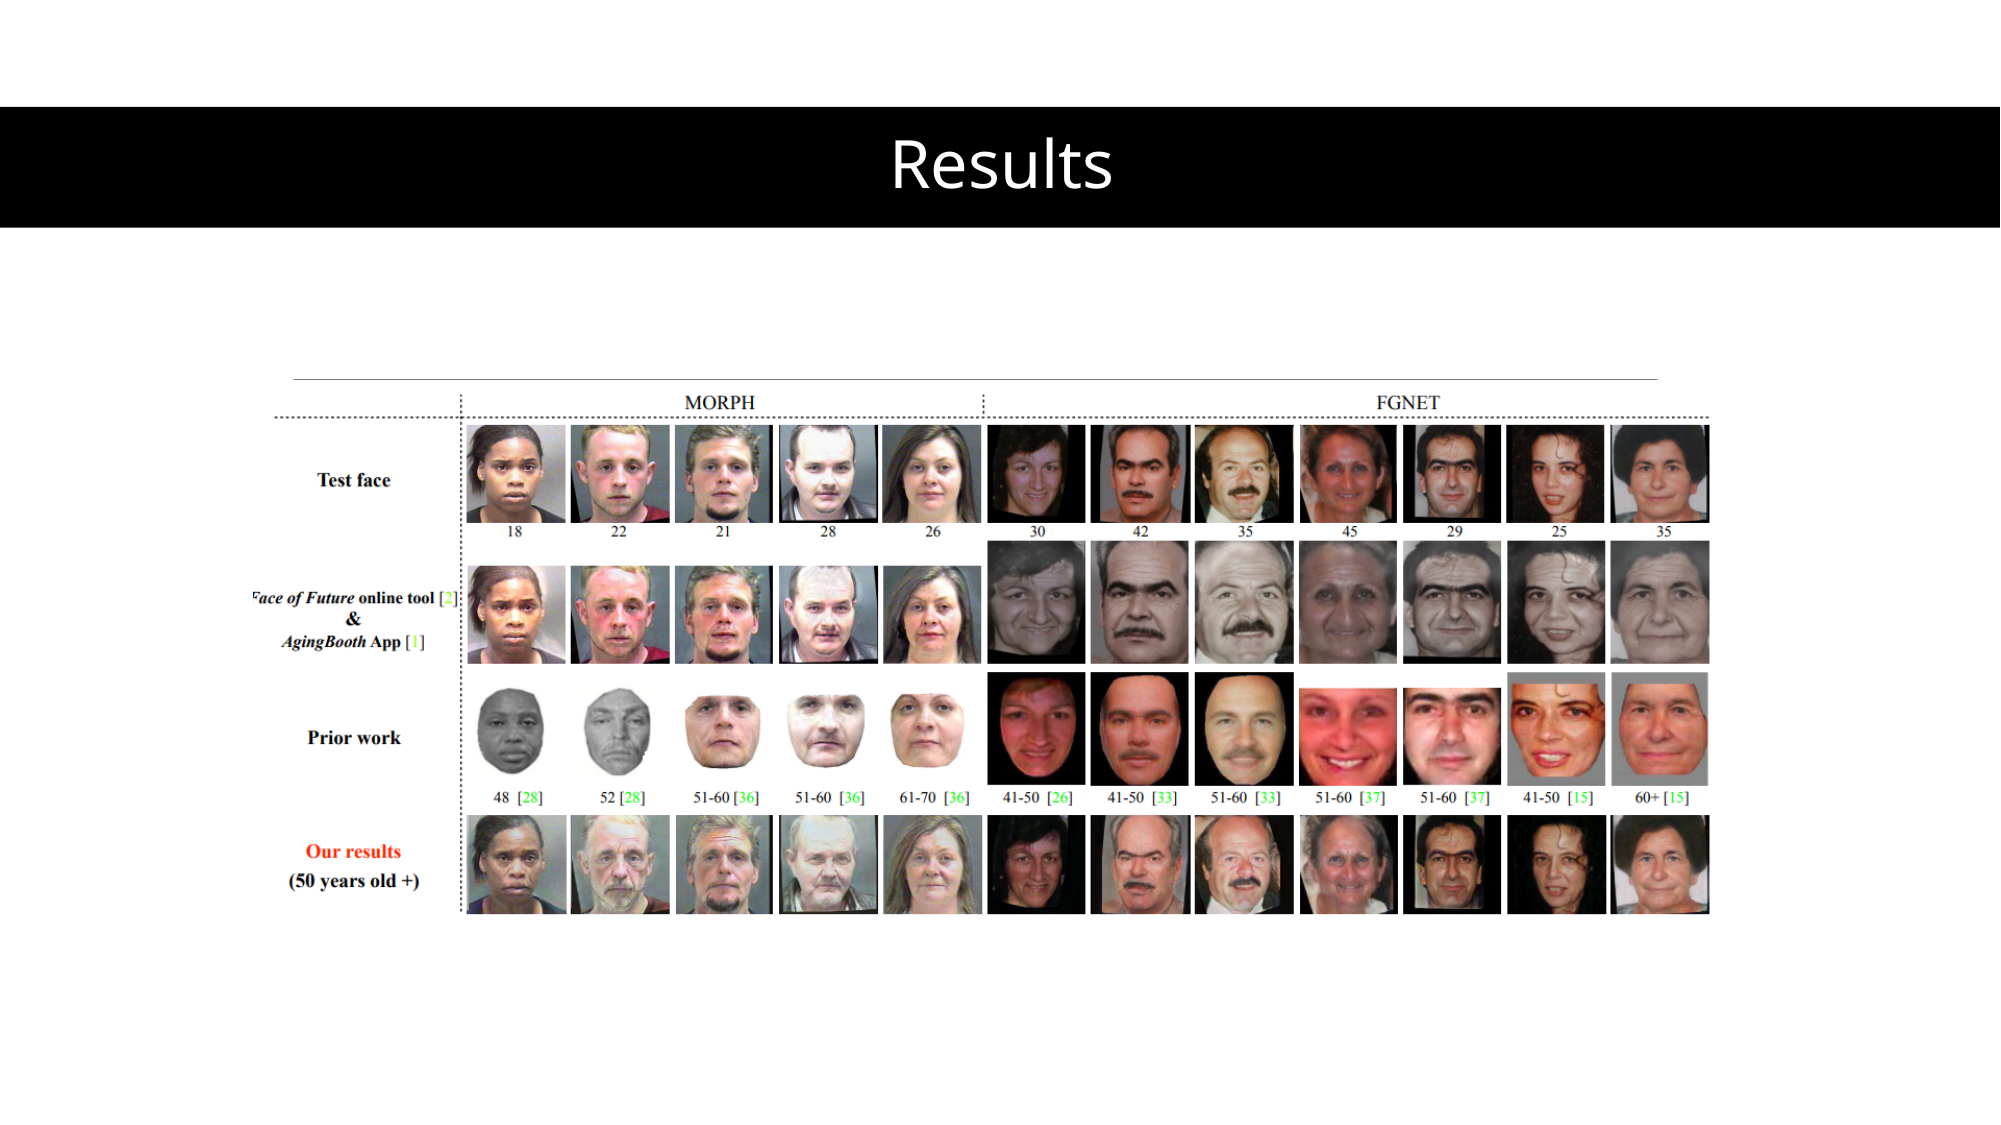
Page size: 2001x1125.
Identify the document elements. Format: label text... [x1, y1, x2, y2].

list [253, 379, 1747, 934]
text_box [0, 106, 2000, 229]
title Results [91, 105, 1931, 228]
